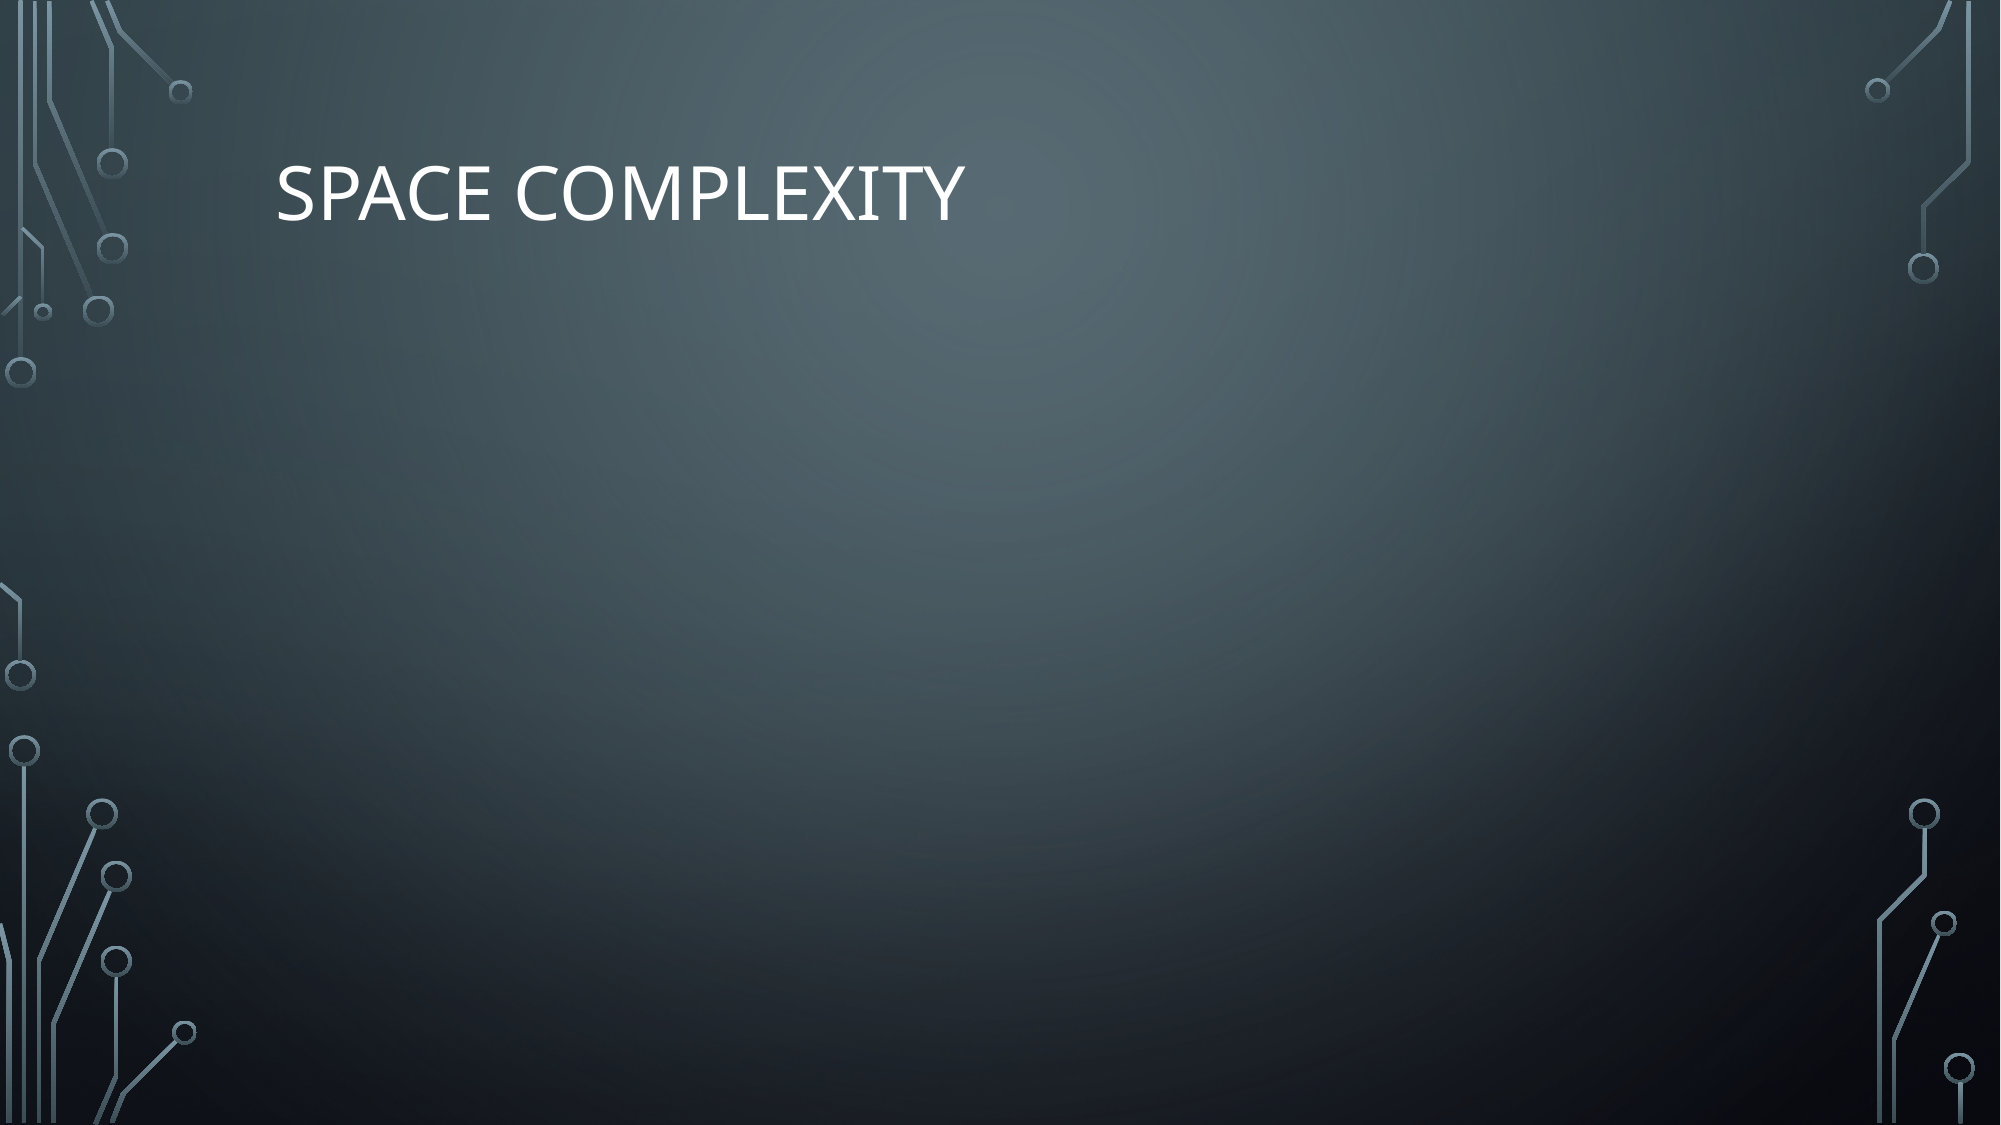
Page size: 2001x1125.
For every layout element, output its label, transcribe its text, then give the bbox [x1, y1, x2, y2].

title SPACE COMPLEXITY [260, 116, 1886, 277]
